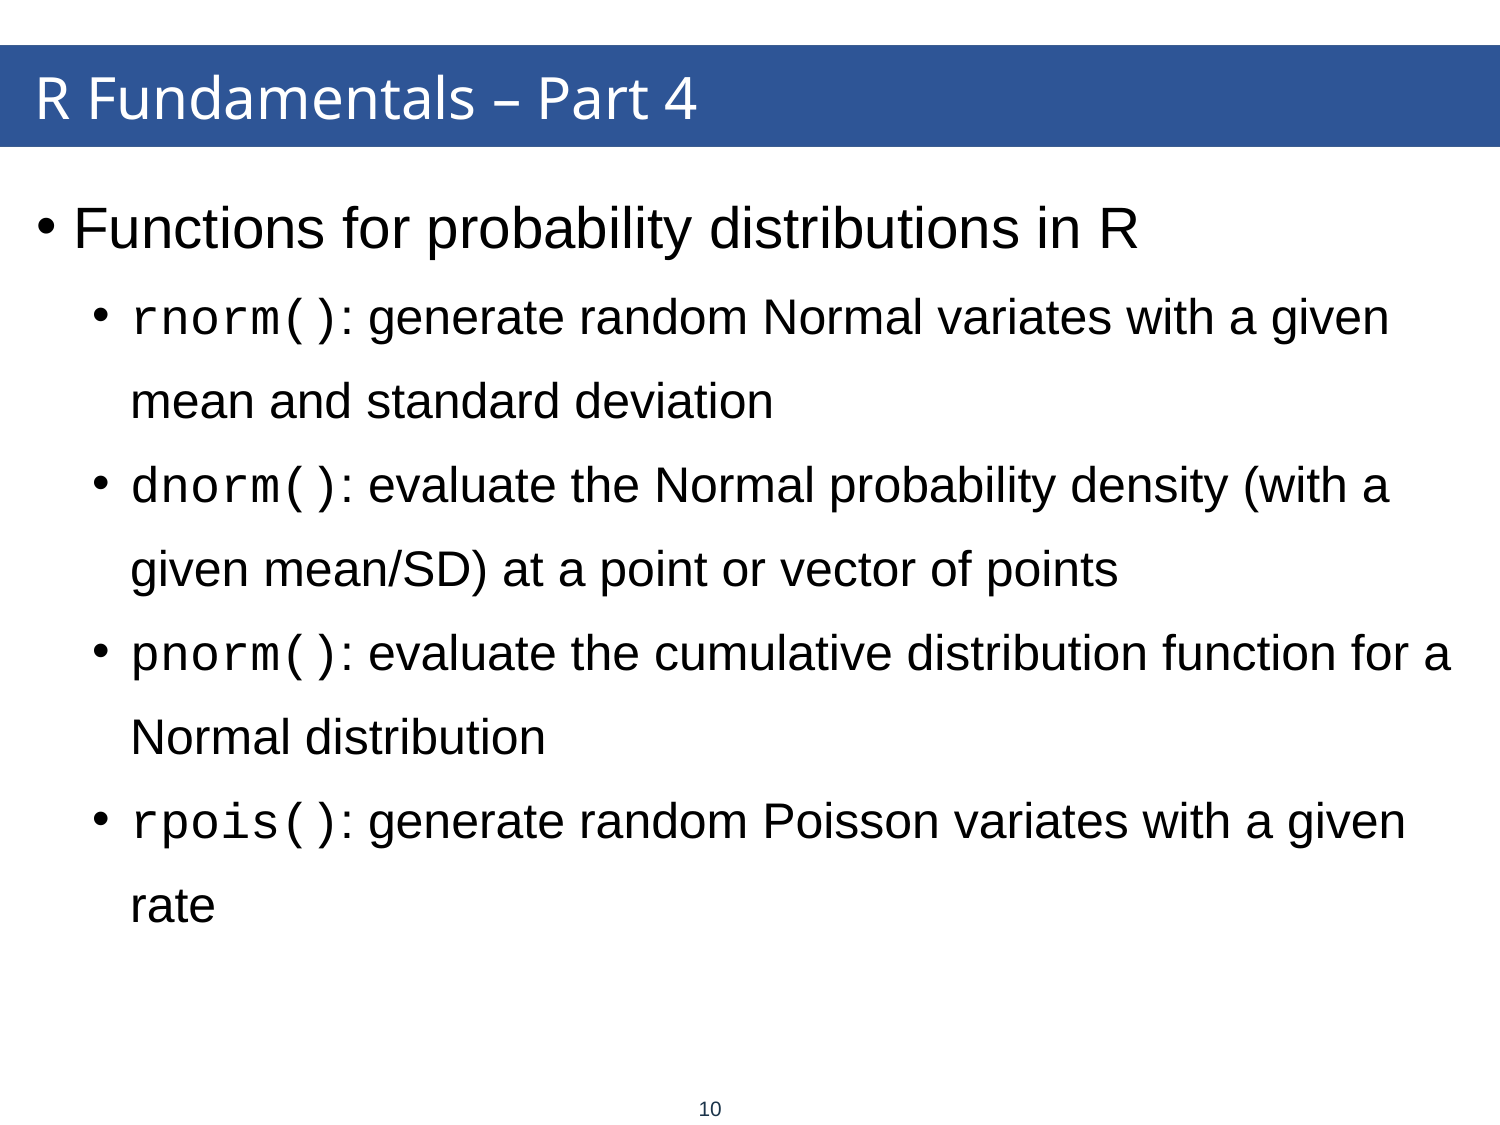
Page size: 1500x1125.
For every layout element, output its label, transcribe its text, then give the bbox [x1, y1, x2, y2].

title R Fundamentals – Part 4 [28, 52, 1500, 141]
list Functions for probability distributions in R rnorm(): generate random Normal variates with a given mean and standard deviation dnorm(): evaluate the Normal probability density (with a given mean/SD) at a point or vector of points pnorm(): evaluate the cumulative distribution function for a Normal distribution rpois(): generate random Poisson variates with a given rate [28, 162, 1463, 1063]
